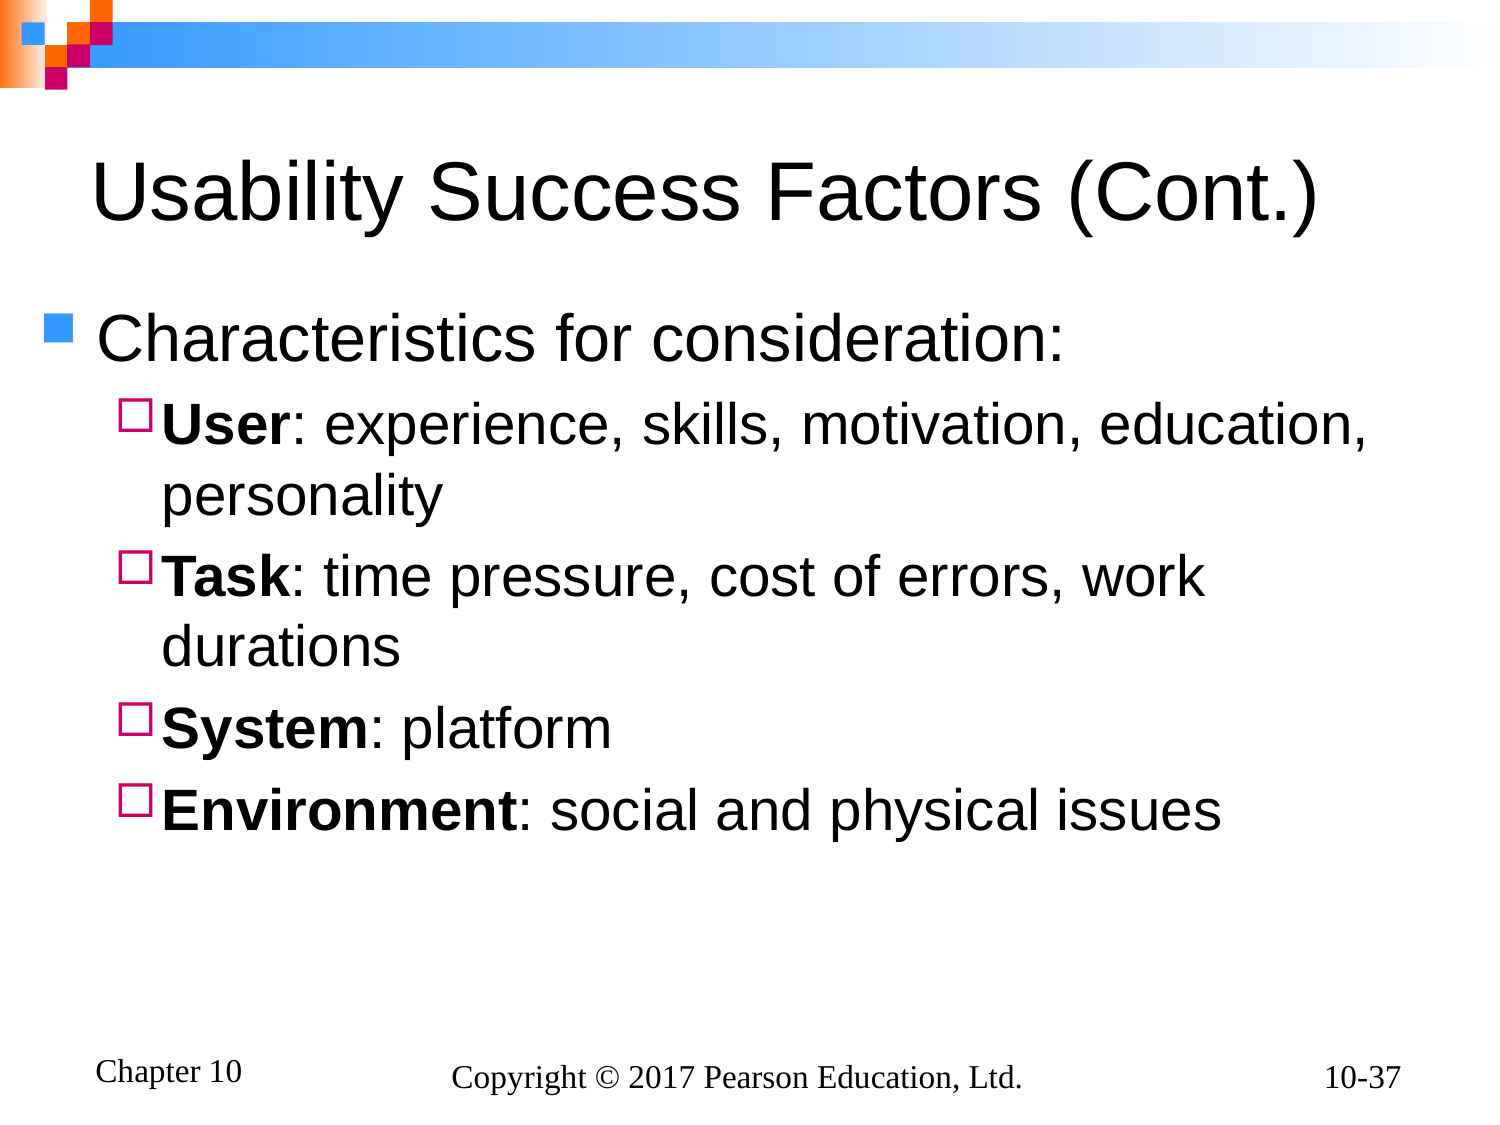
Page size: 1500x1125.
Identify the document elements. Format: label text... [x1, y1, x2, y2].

title Usability Success Factors (Cont.) [75, 75, 1425, 287]
list Characteristics for consideration: User: experience, skills, motivation, education, personality Task: time pressure, cost of errors, work durations System: platform Environment: social and physical issues [24, 287, 1450, 963]
